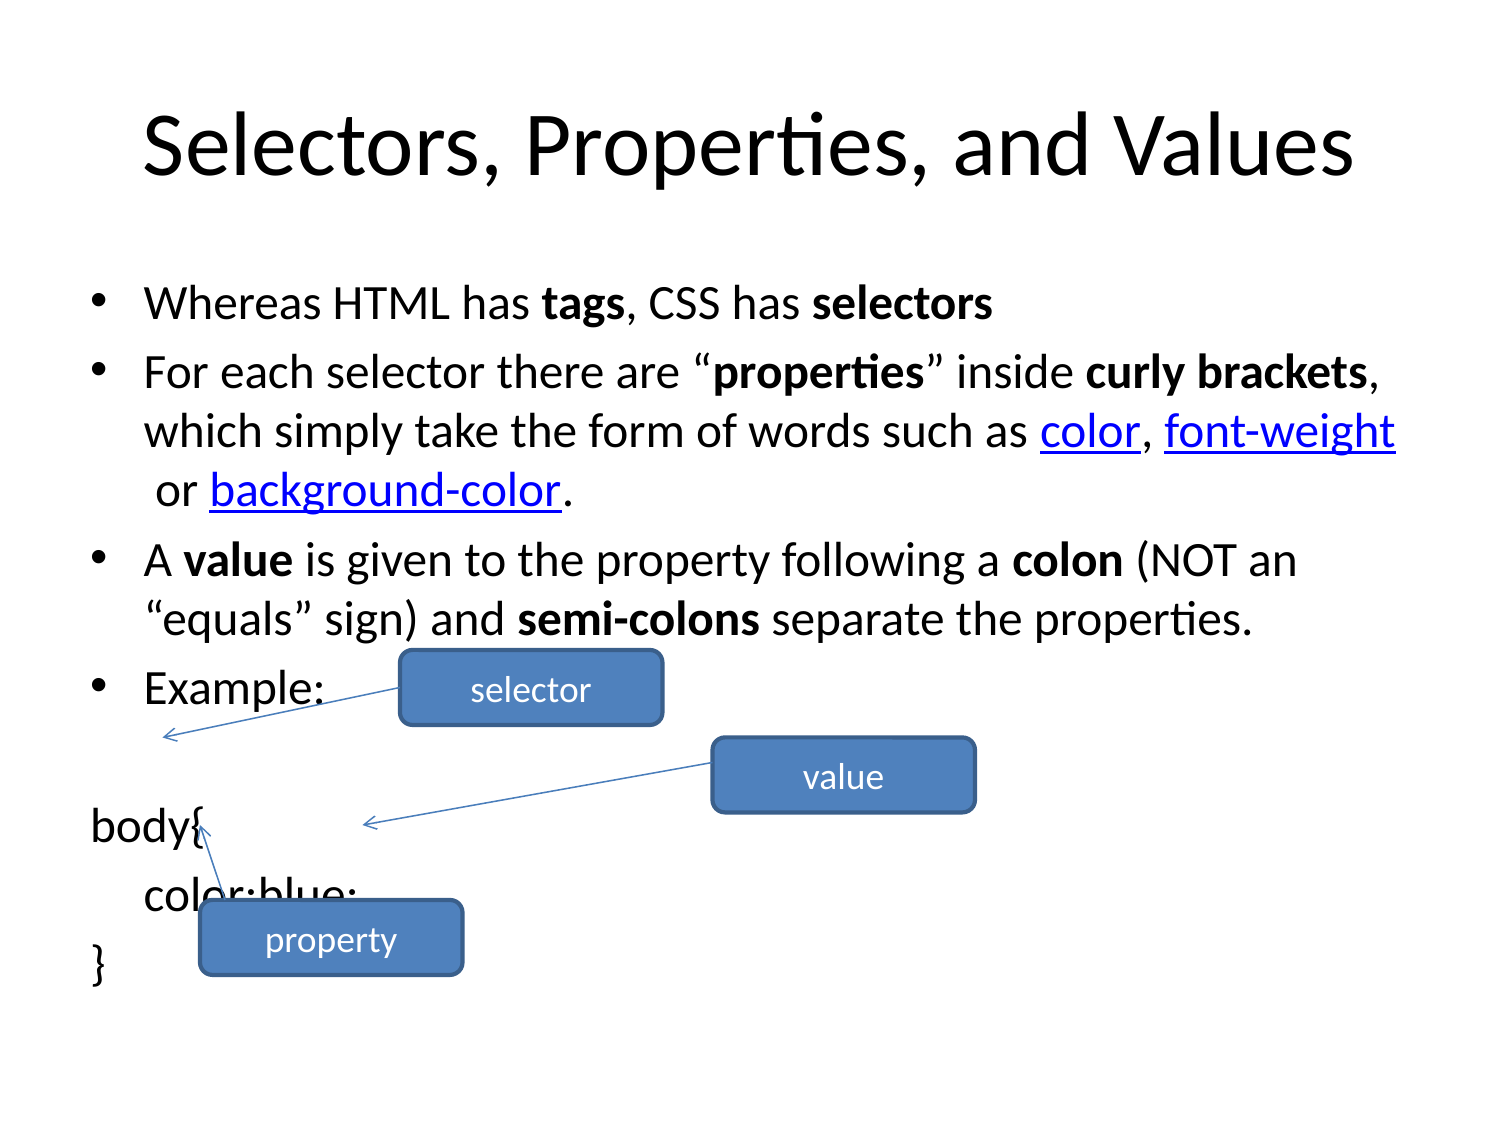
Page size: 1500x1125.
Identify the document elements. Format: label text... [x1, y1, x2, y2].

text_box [162, 687, 401, 738]
text_box value [710, 735, 978, 815]
title Selectors, Properties, and Values [75, 45, 1425, 233]
text_box property [197, 897, 465, 978]
text_box selector [397, 647, 665, 728]
list Whereas HTML has tags, CSS has selectors For each selector there are “properties” inside curly brackets, which simply take the form of words such as color, font-weight or background-color. A value is given to the property following a colon (NOT an “equals” sign) and semi-colons separate the properties. Example: body{ color:blue; } [75, 262, 1425, 1005]
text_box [362, 762, 713, 826]
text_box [199, 824, 226, 901]
